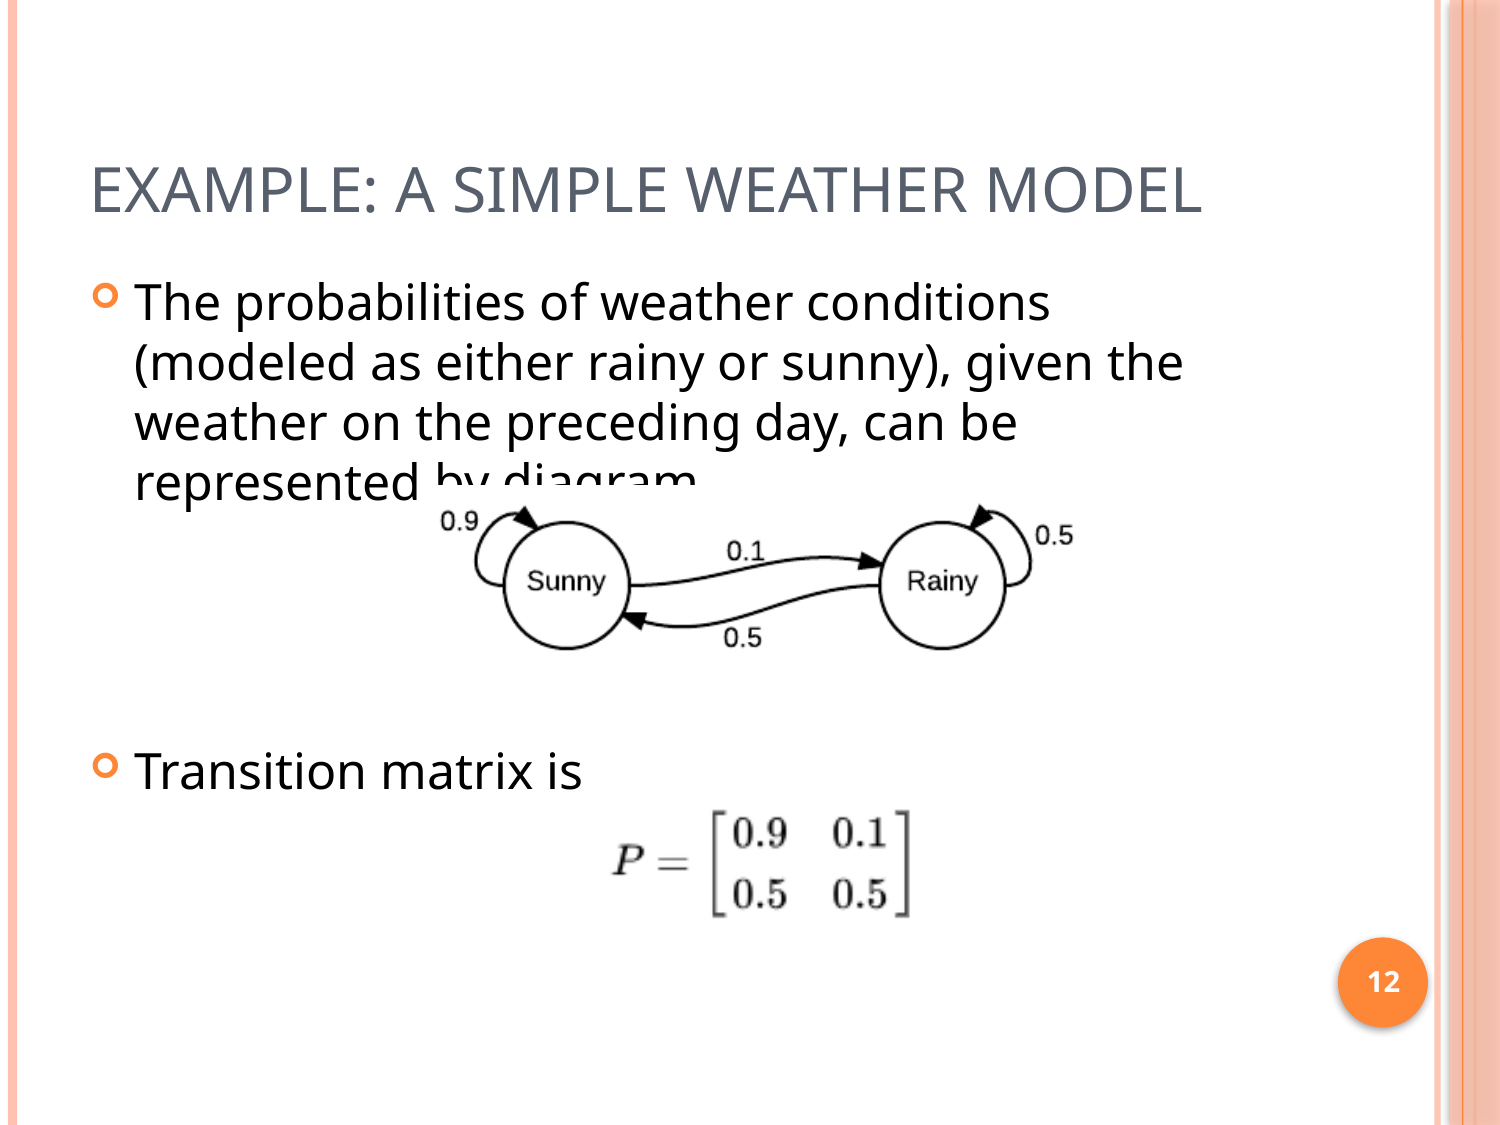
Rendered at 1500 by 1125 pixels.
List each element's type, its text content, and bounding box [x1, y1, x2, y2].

picture [430, 485, 1082, 663]
title Example: A simple weather model [75, 45, 1300, 233]
slide_number 12 [1333, 940, 1434, 1027]
picture [582, 787, 929, 935]
list The probabilities of weather conditions (modeled as either rainy or sunny), given the weather on the preceding day, can be represented by diagram Transition matrix is [75, 262, 1300, 1062]
